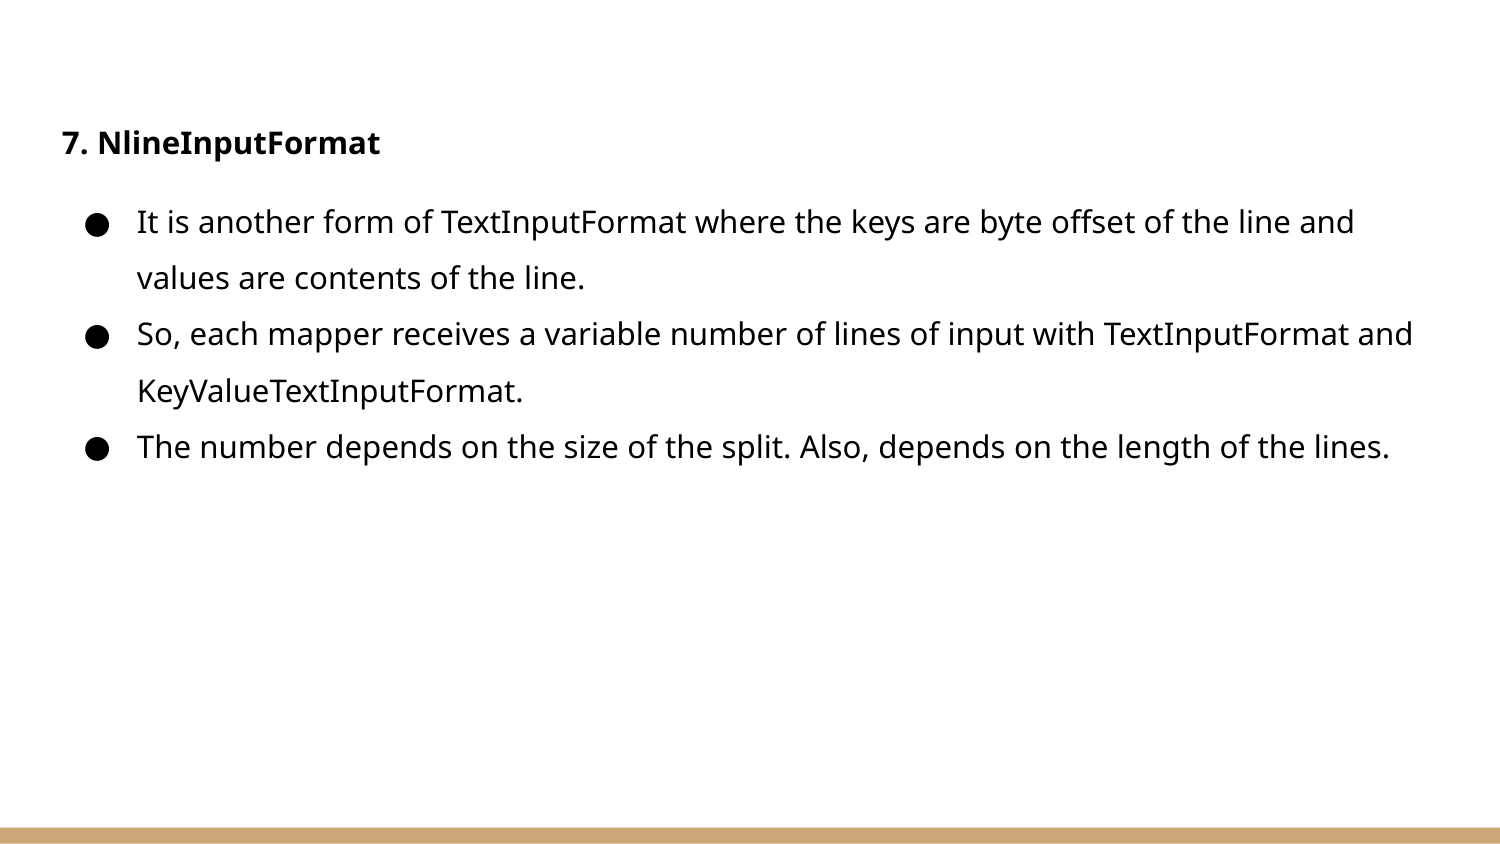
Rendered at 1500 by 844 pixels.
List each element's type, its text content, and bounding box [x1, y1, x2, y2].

list 7. NlineInputFormat It is another form of TextInputFormat where the keys are byte offset of the line and values are contents of the line. So, each mapper receives a variable number of lines of input with TextInputFormat and KeyValueTextInputFormat. The number depends on the size of the split. Also, depends on the length of the lines. [46, 89, 1449, 752]
